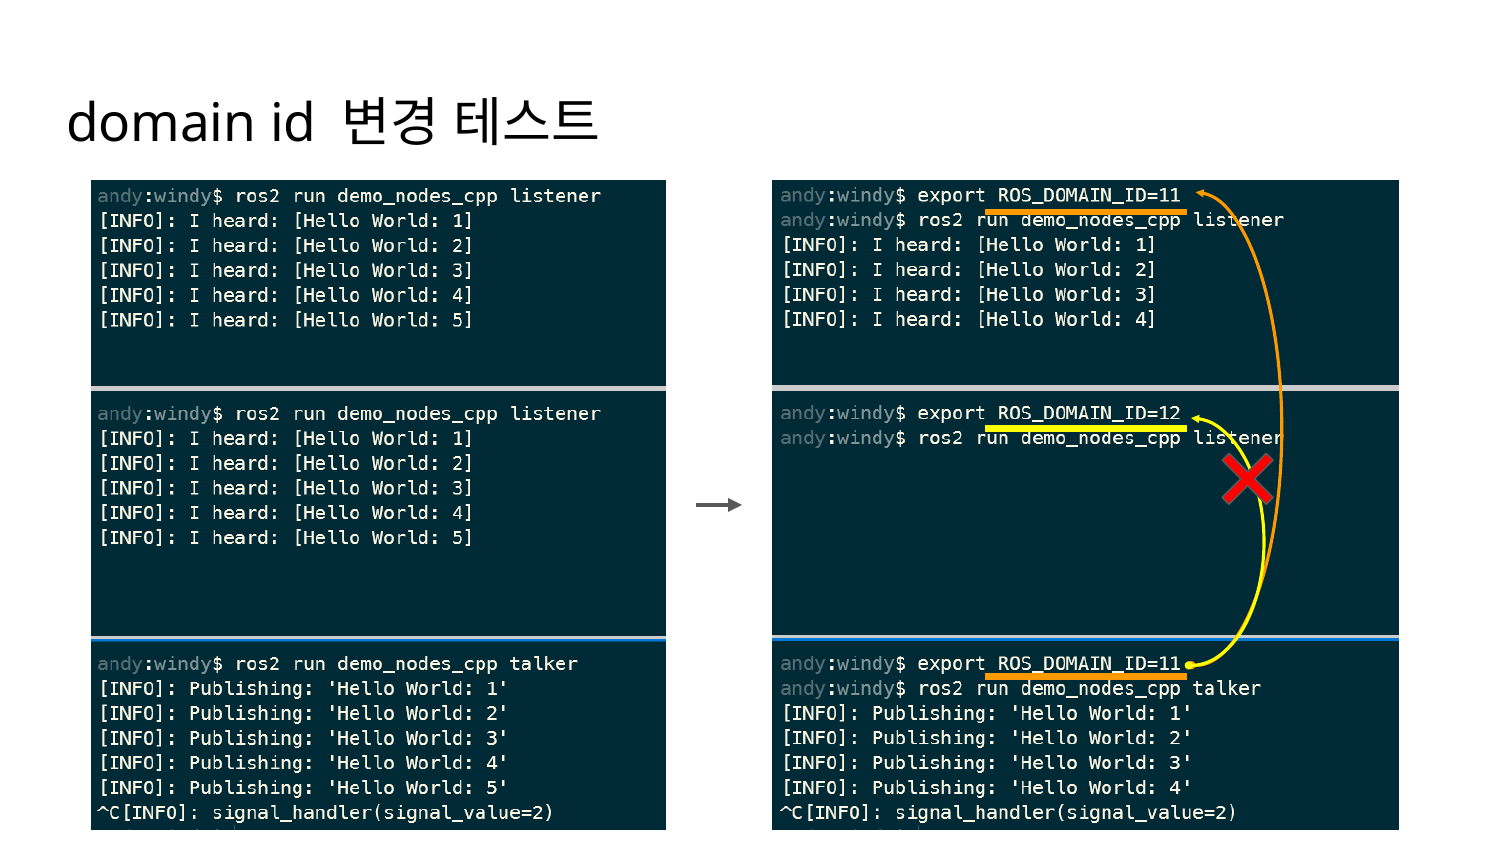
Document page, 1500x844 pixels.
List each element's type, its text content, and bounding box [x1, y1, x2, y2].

picture [986, 672, 1186, 676]
picture [91, 637, 666, 641]
picture [986, 677, 1186, 694]
picture [986, 429, 1186, 443]
title domain id 변경 테스트 [51, 72, 1449, 167]
picture [986, 213, 1186, 225]
picture [772, 190, 1400, 669]
